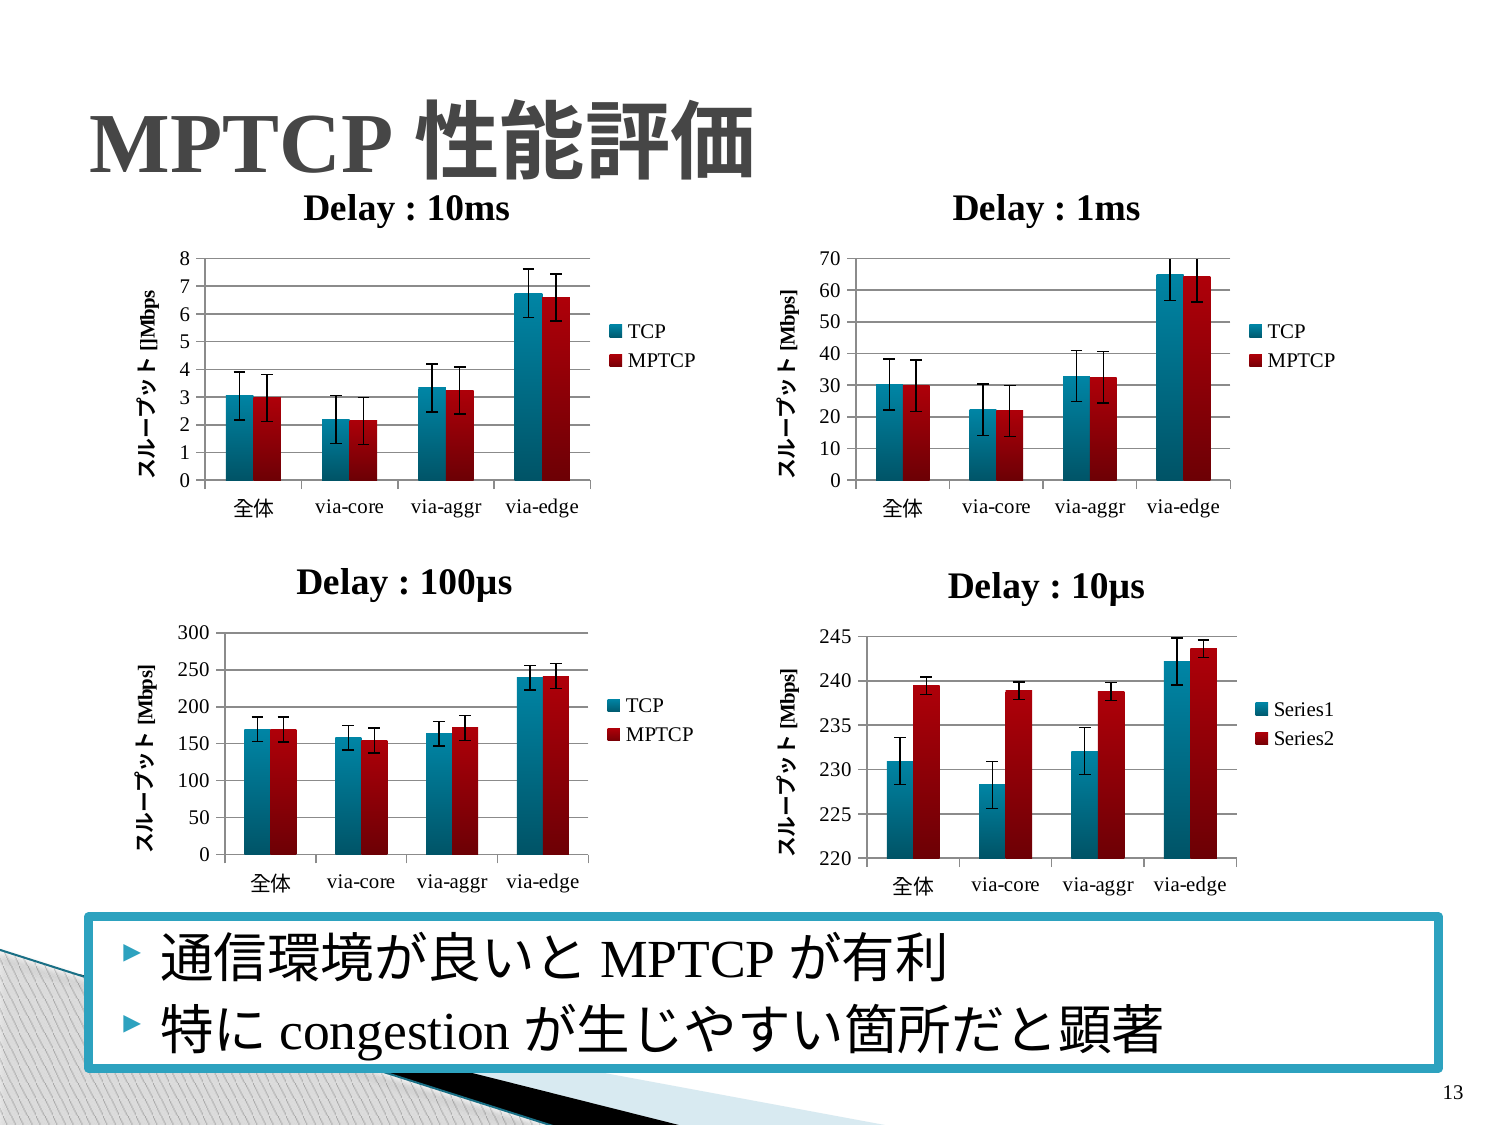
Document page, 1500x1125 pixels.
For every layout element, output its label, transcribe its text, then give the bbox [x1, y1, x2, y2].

chart [737, 538, 1355, 909]
chart [737, 160, 1355, 531]
list 通信環境が良いとMPTCPが有利 特にcongestionが生じやすい箇所だと顕著 [84, 912, 1443, 1073]
slide_number 13 [1418, 1051, 1479, 1112]
chart [95, 534, 713, 906]
title MPTCP性能評価 [75, 45, 1425, 233]
chart [98, 160, 715, 531]
